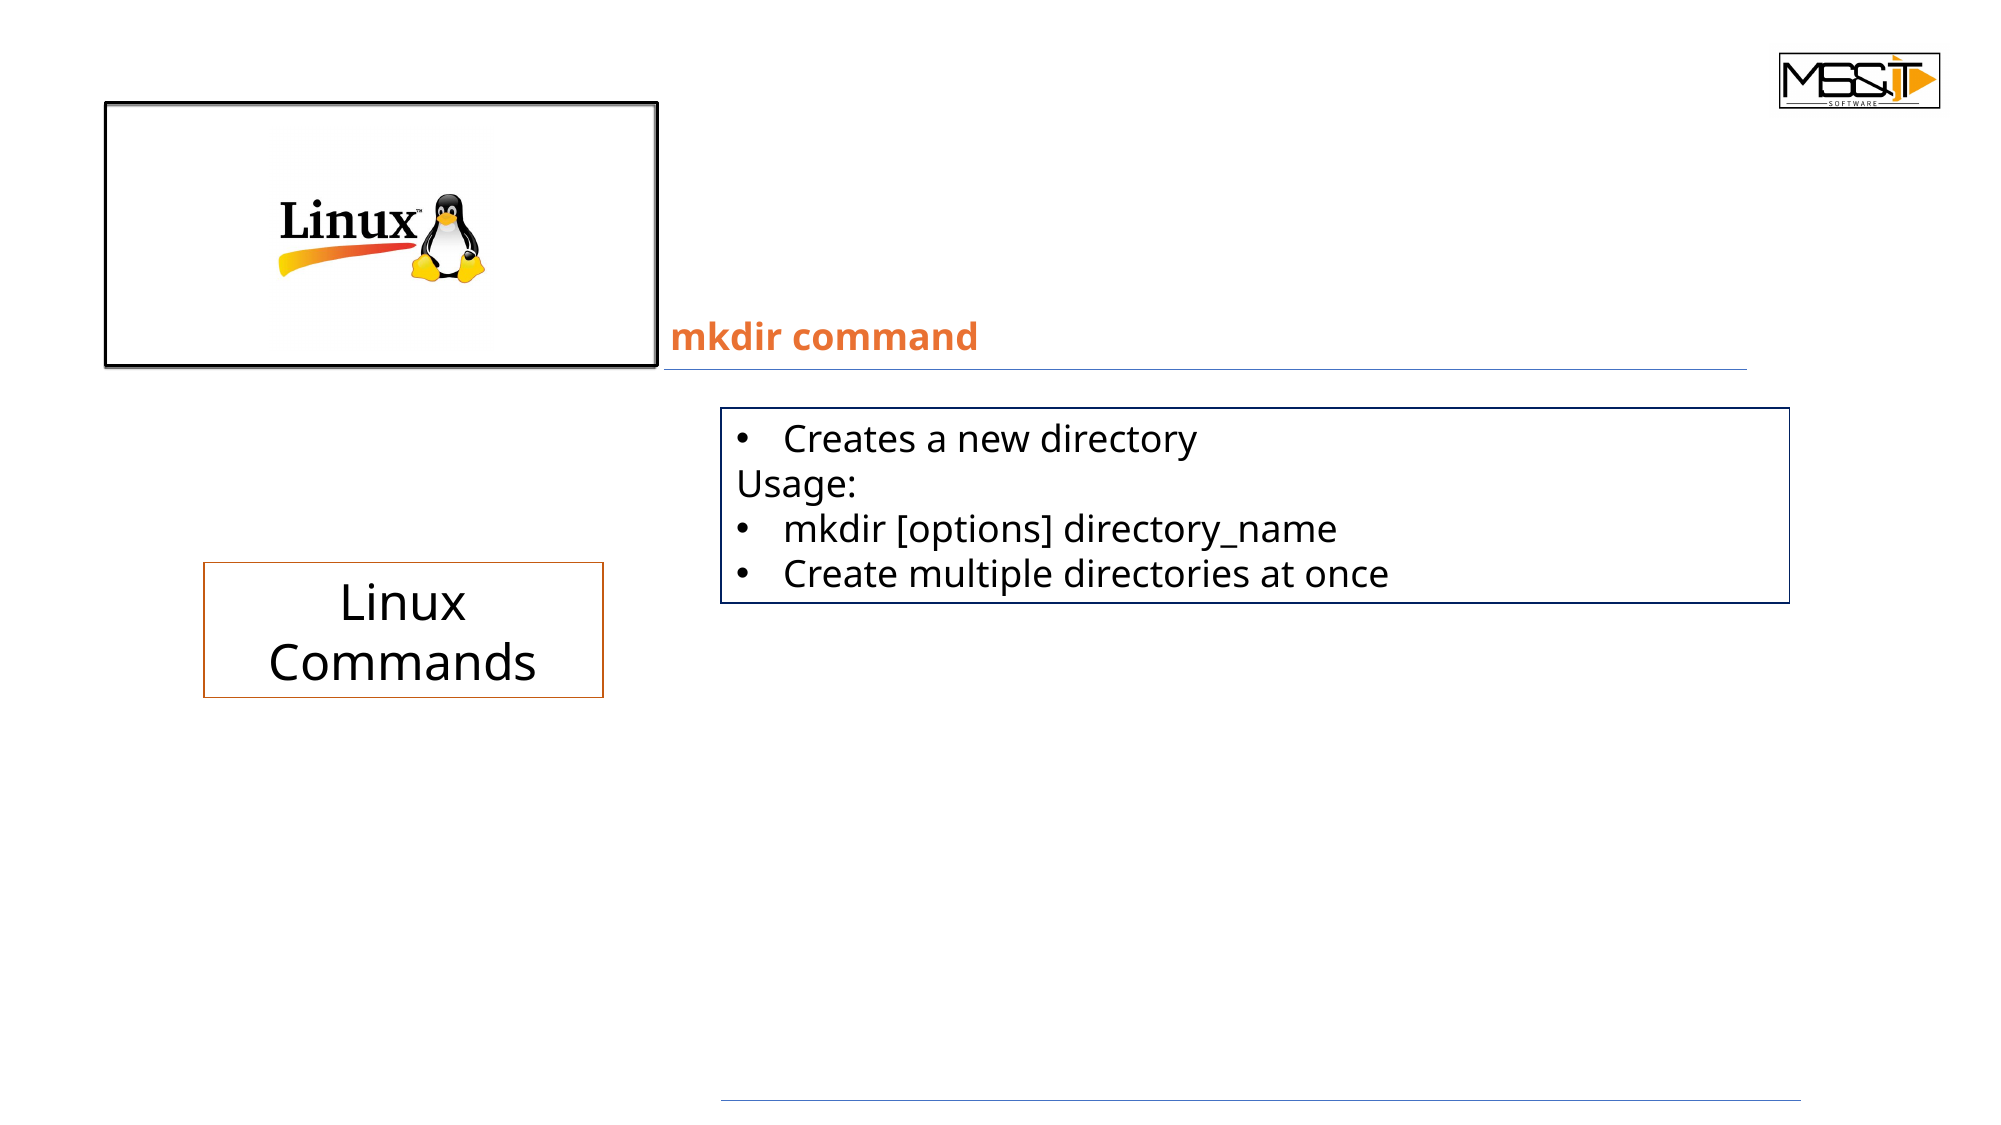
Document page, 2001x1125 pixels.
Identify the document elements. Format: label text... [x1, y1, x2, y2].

picture [1769, 43, 1950, 118]
text_box Creates a new directory Usage: mkdir [options] directory_name Create multiple directories at once [721, 407, 1790, 603]
text_box mkdir command [655, 304, 1048, 365]
picture [269, 126, 494, 351]
text_box Linux Commands [204, 562, 603, 698]
